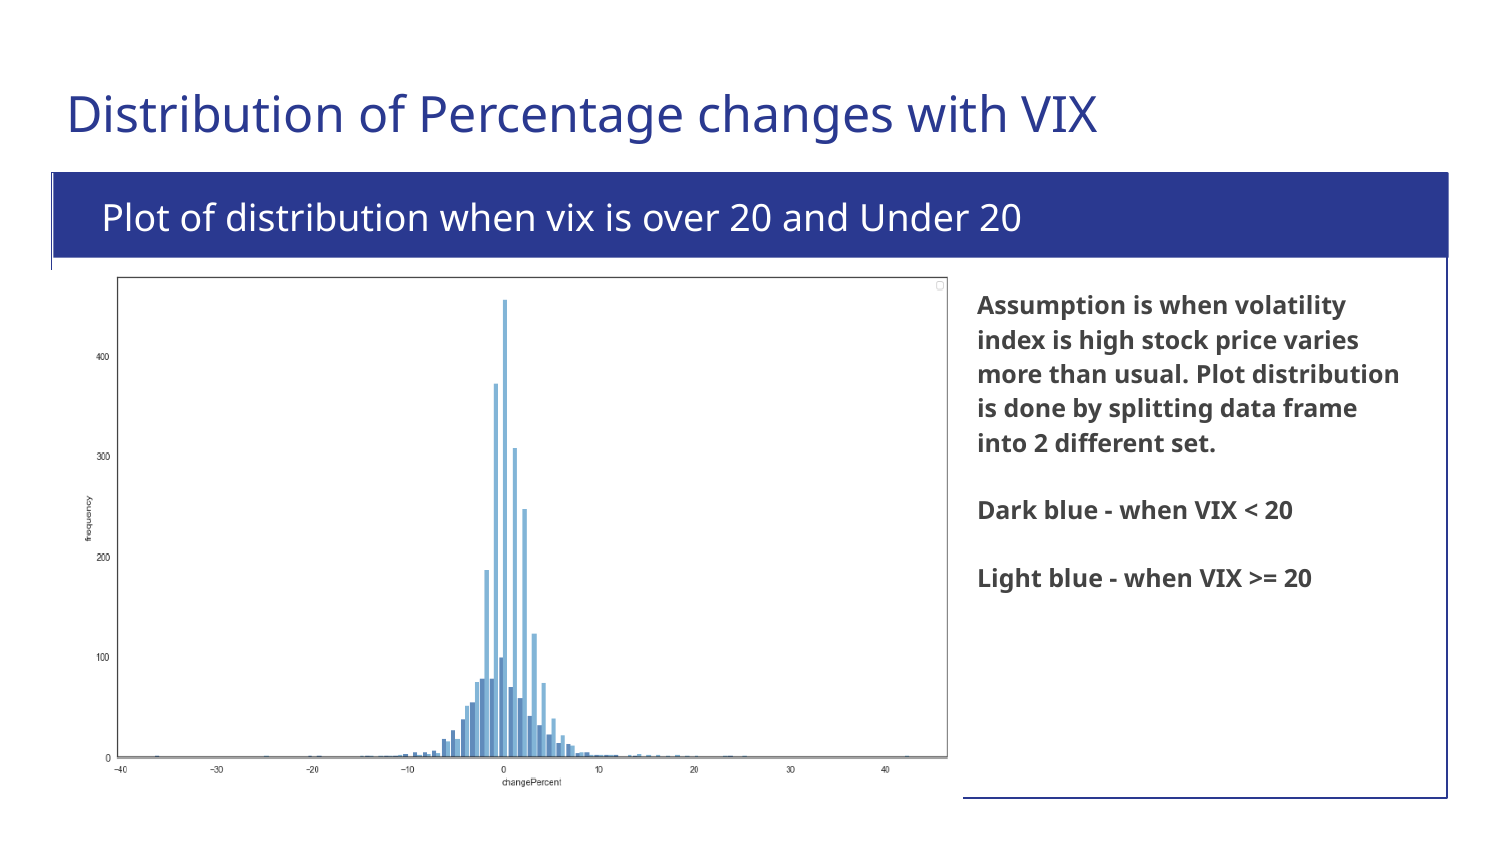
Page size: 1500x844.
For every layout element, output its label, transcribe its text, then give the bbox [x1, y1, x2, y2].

picture [50, 269, 963, 799]
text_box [51, 172, 1449, 799]
title Distribution of Percentage changes with VIX [51, 67, 1449, 167]
